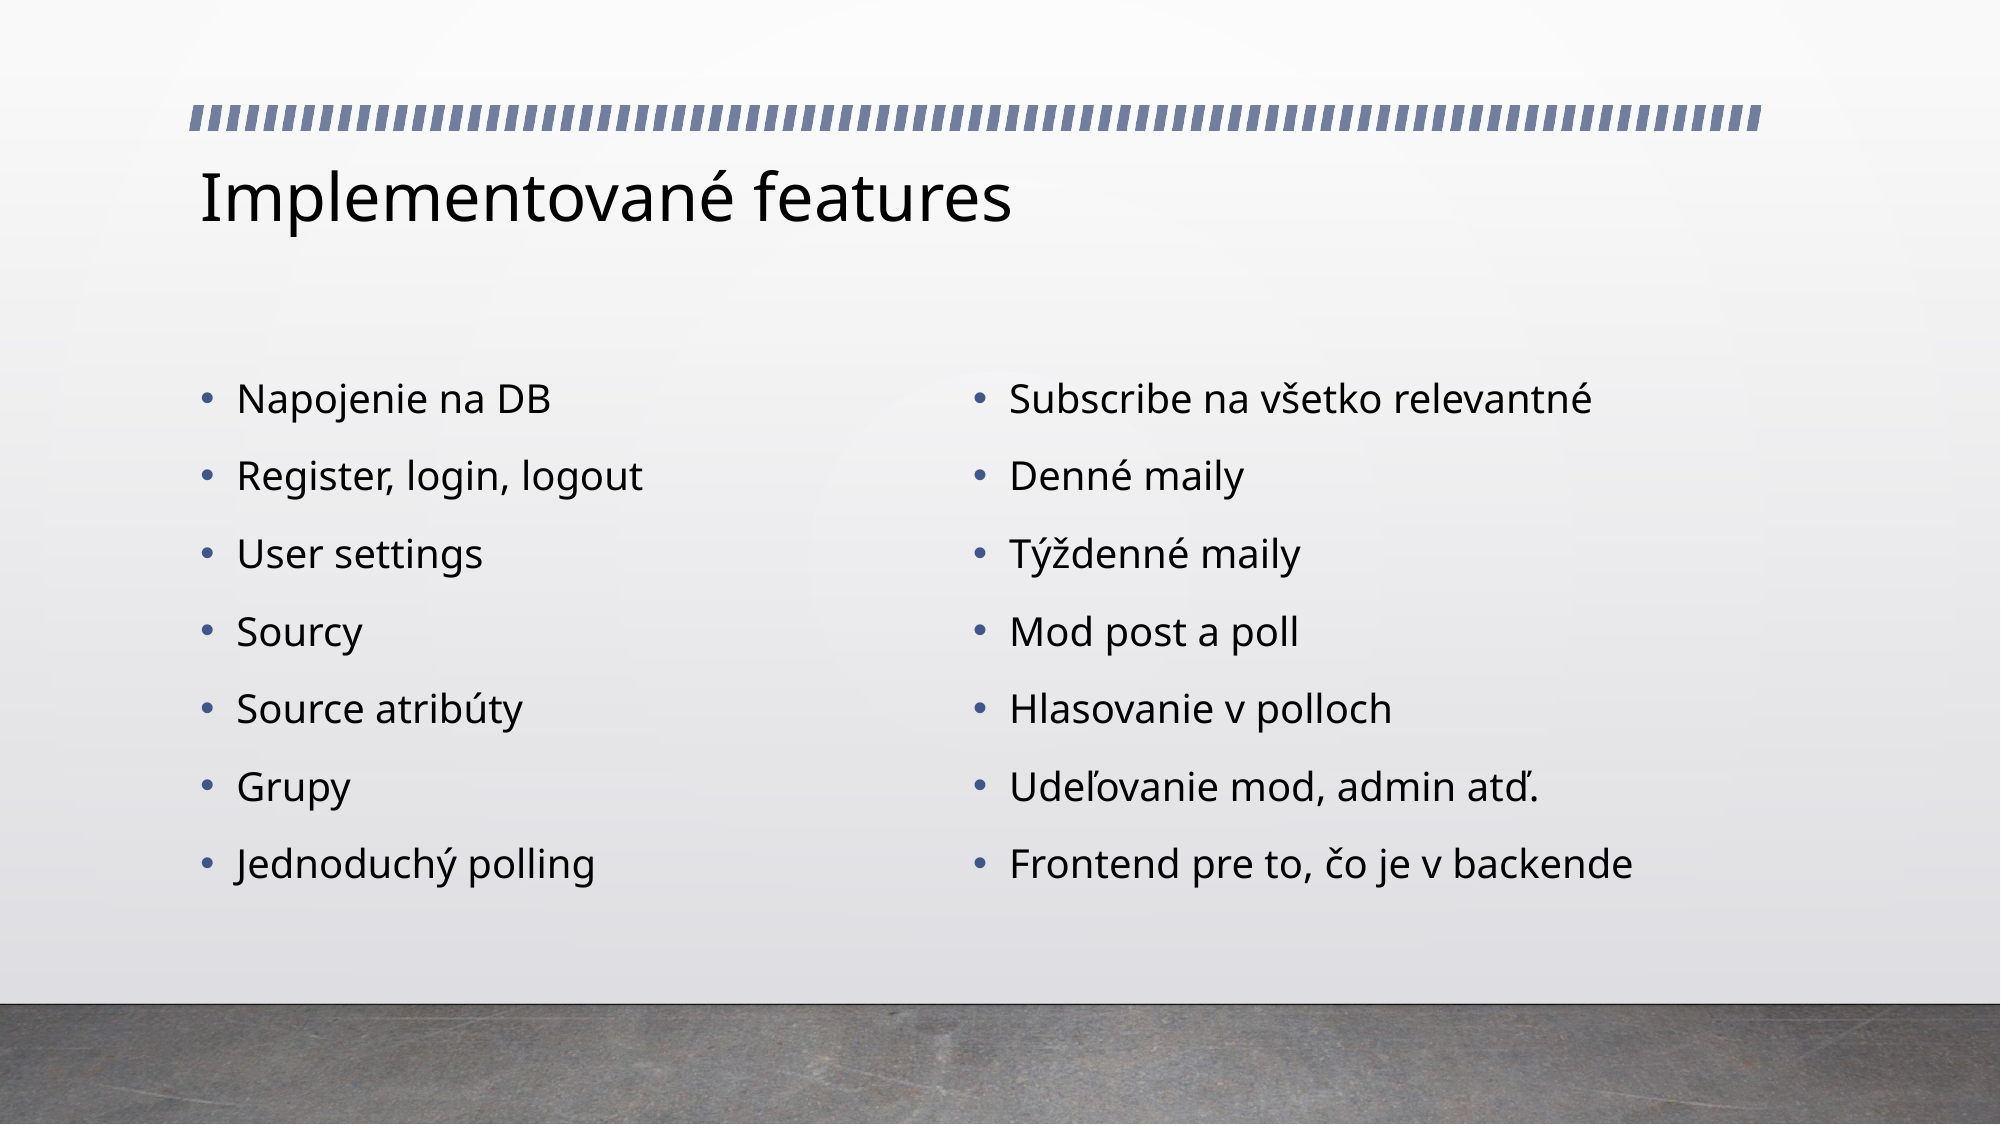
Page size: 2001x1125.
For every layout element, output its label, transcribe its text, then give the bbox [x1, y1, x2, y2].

list Napojenie na DB Register, login, logout User settings Sourcy Source atribúty Grupy Jednoduchý polling Subscribe na všetko relevantné Denné maily Týždenné maily Mod post a poll Hlasovanie v polloch Udeľovanie mod, admin atď. Frontend pre to, čo je v backende [185, 356, 1761, 897]
title Implementované features [185, 156, 1761, 329]
picture [0, 1004, 2000, 1124]
